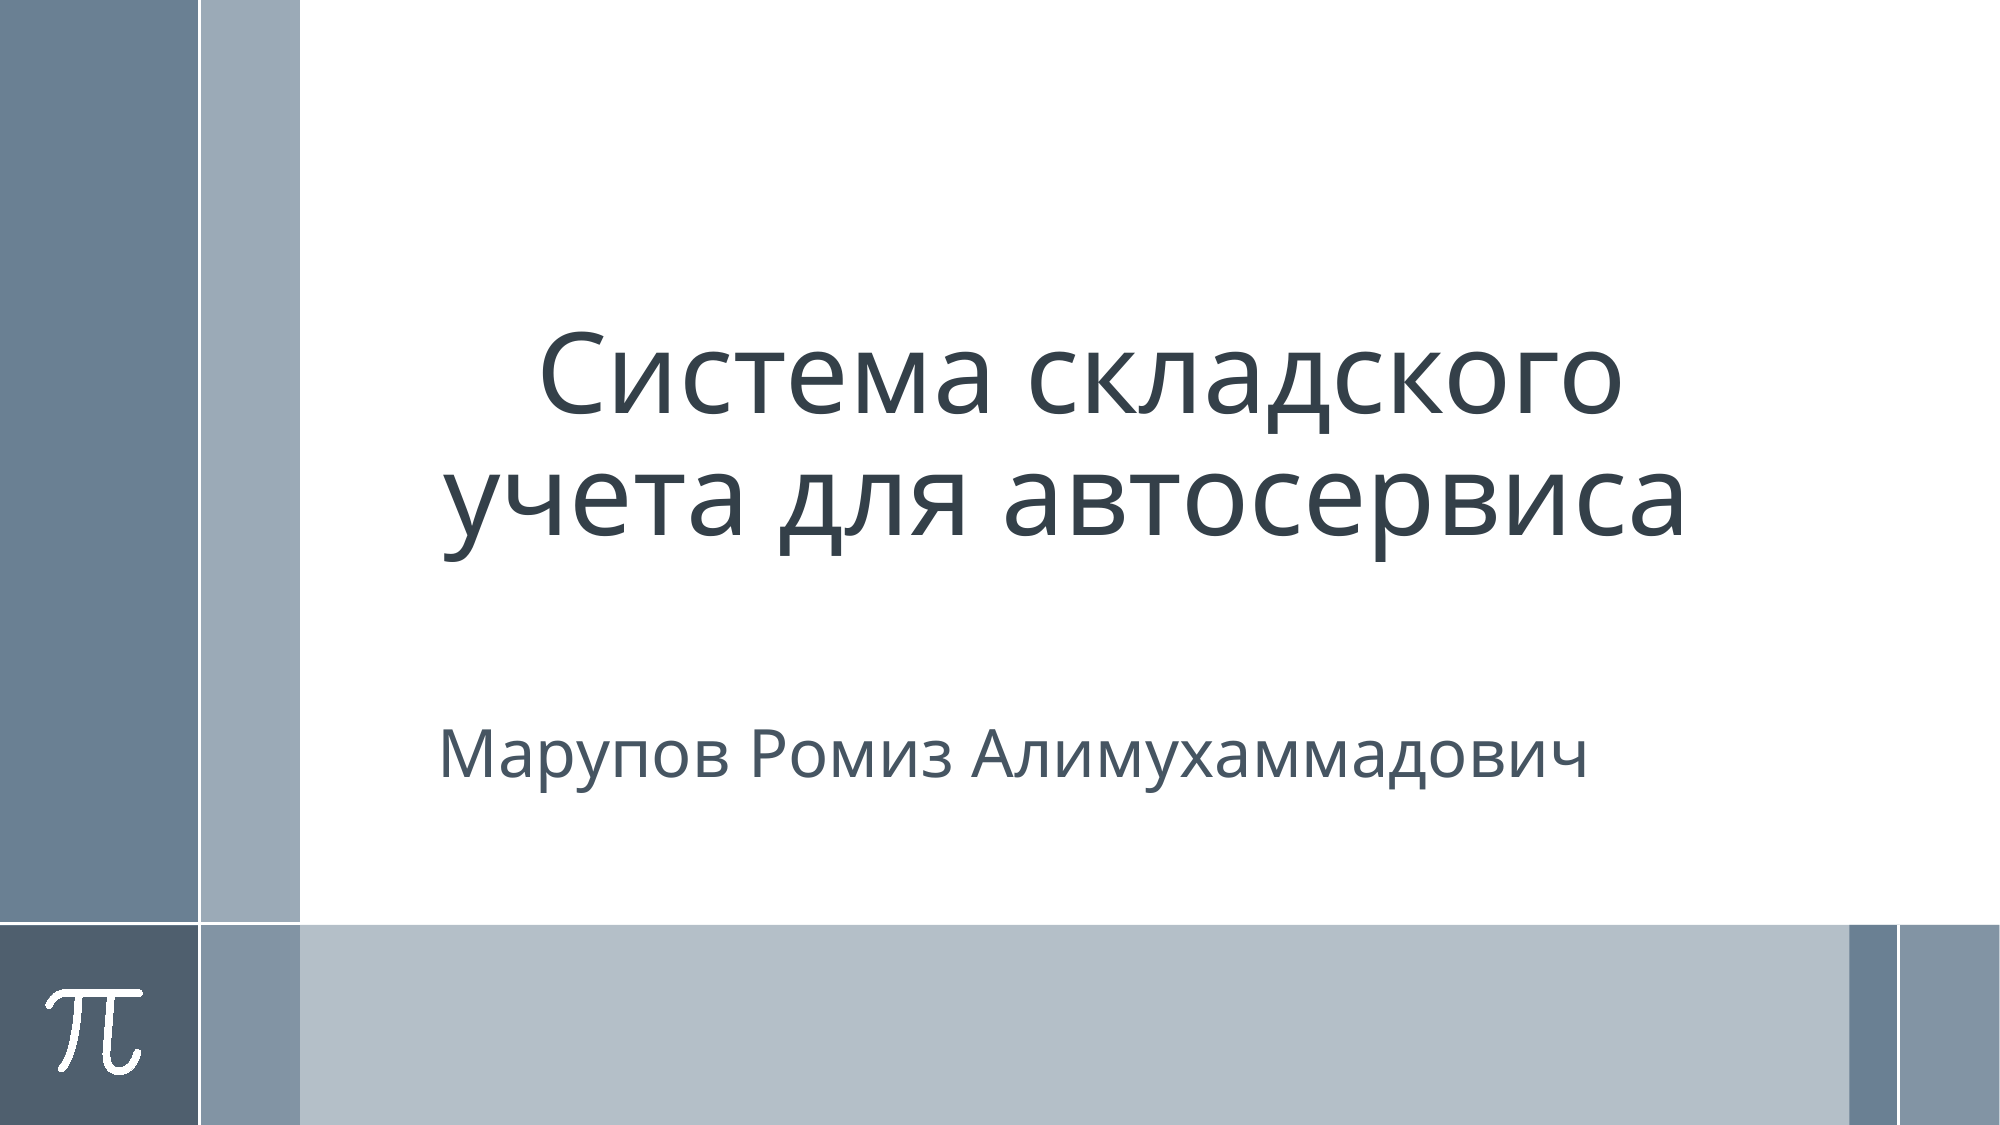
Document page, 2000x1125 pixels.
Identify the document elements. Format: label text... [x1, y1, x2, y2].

subtitle Марупов Ромиз Алимухаммадович [398, 712, 1632, 896]
title Система складского учета для автосервиса [398, 262, 1765, 703]
